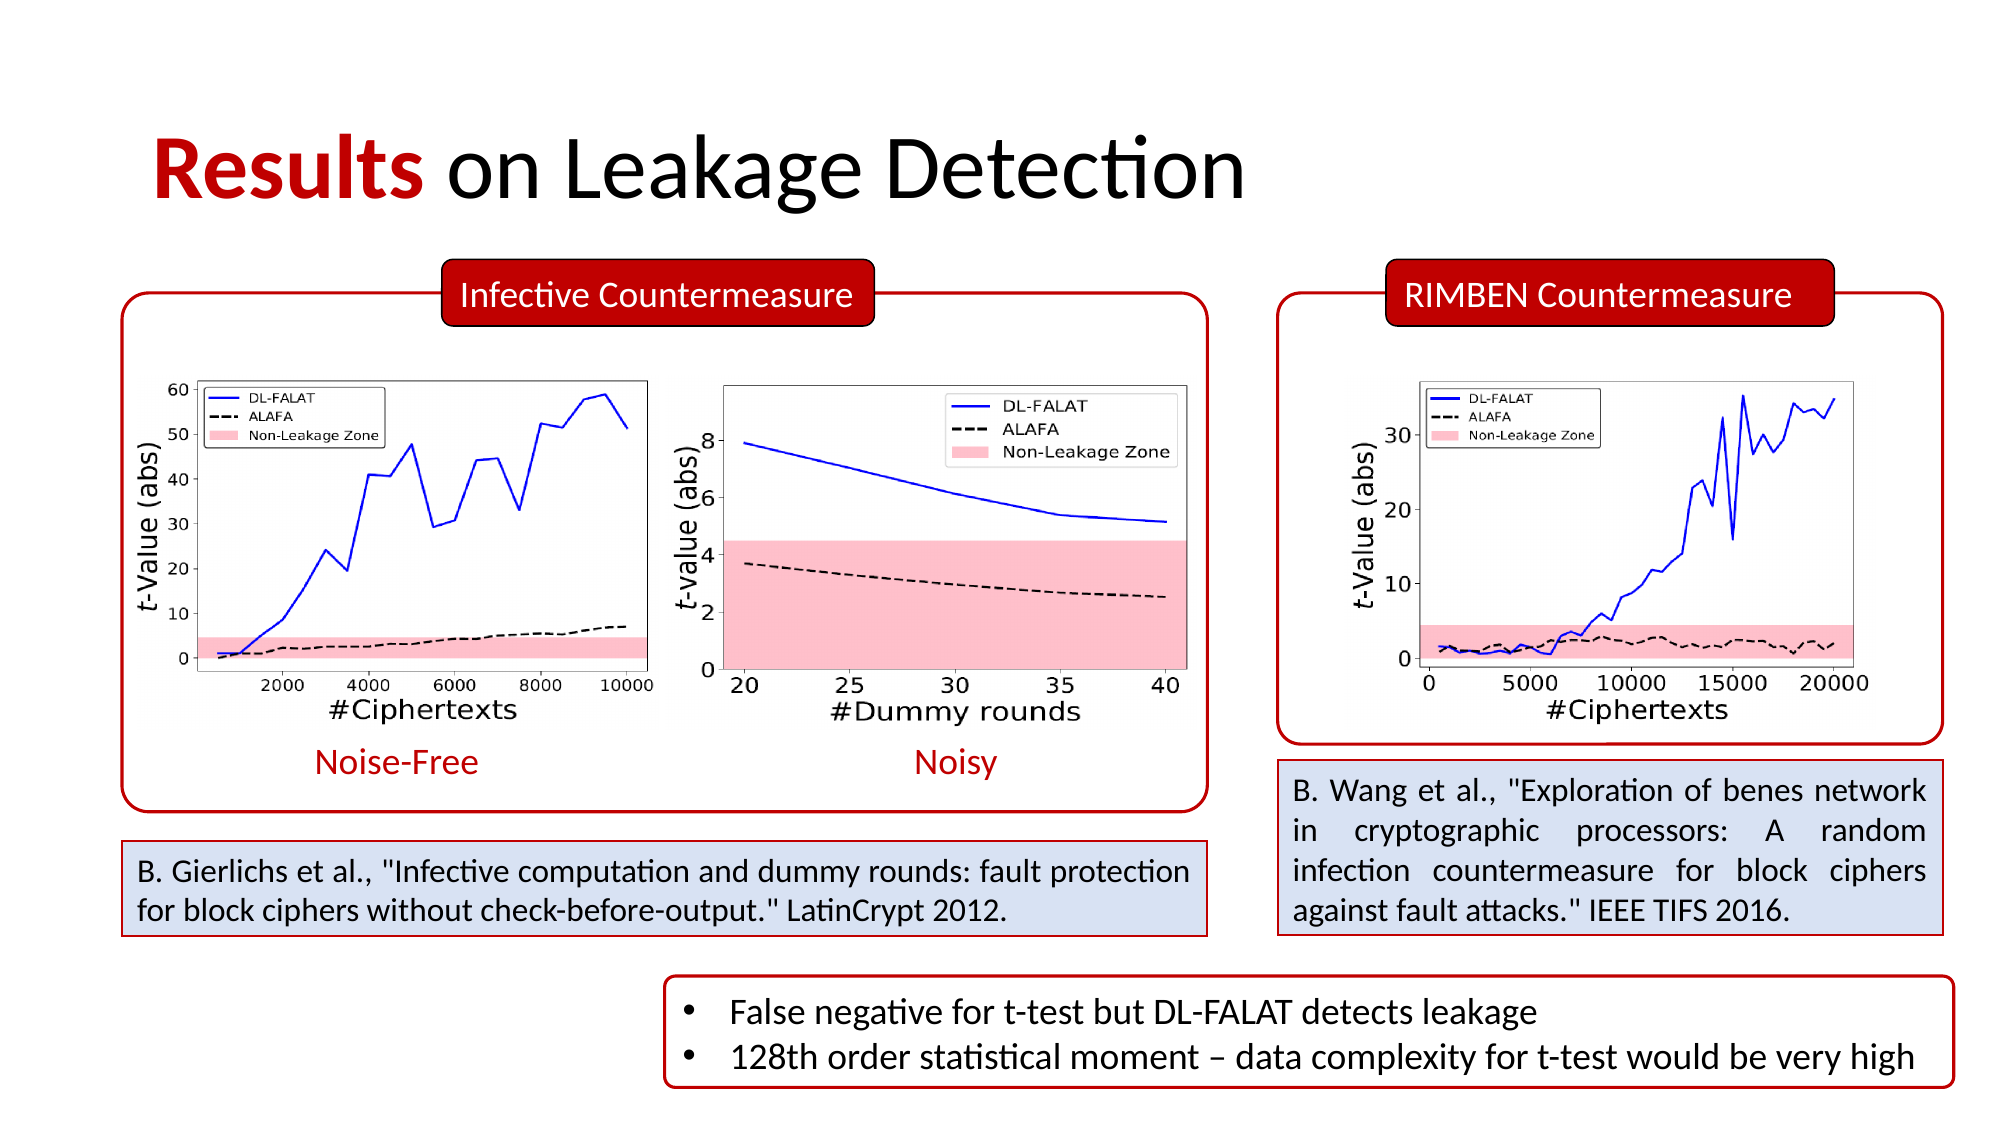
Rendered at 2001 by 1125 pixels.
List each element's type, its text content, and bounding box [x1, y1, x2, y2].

picture [665, 375, 1198, 731]
text_box B. Gierlichs et al., "Infective computation and dummy rounds: fault protection for block ciphers without check-before-output." LatinCrypt 2012. [122, 841, 1208, 936]
text_box RIMBEN Countermeasure [1385, 259, 1835, 326]
text_box B. Wang et al., "Exploration of benes network in cryptographic processors: A random infection countermeasure for block ciphers against fault attacks." IEEE TIFS 2016. [1277, 760, 1943, 936]
text_box [121, 292, 1208, 812]
title Results on Leakage Detection [137, 59, 1863, 278]
picture [1344, 374, 1877, 730]
text_box Infective Countermeasure [441, 259, 875, 326]
text_box [1277, 292, 1943, 745]
picture [137, 375, 659, 731]
text_box Noise-Free [299, 738, 497, 790]
text_box False negative for t-test but DL-FALAT detects leakage 128th order statistical moment – data complexity for t-test would be very high [664, 976, 1954, 1088]
text_box Noisy [899, 738, 1014, 790]
